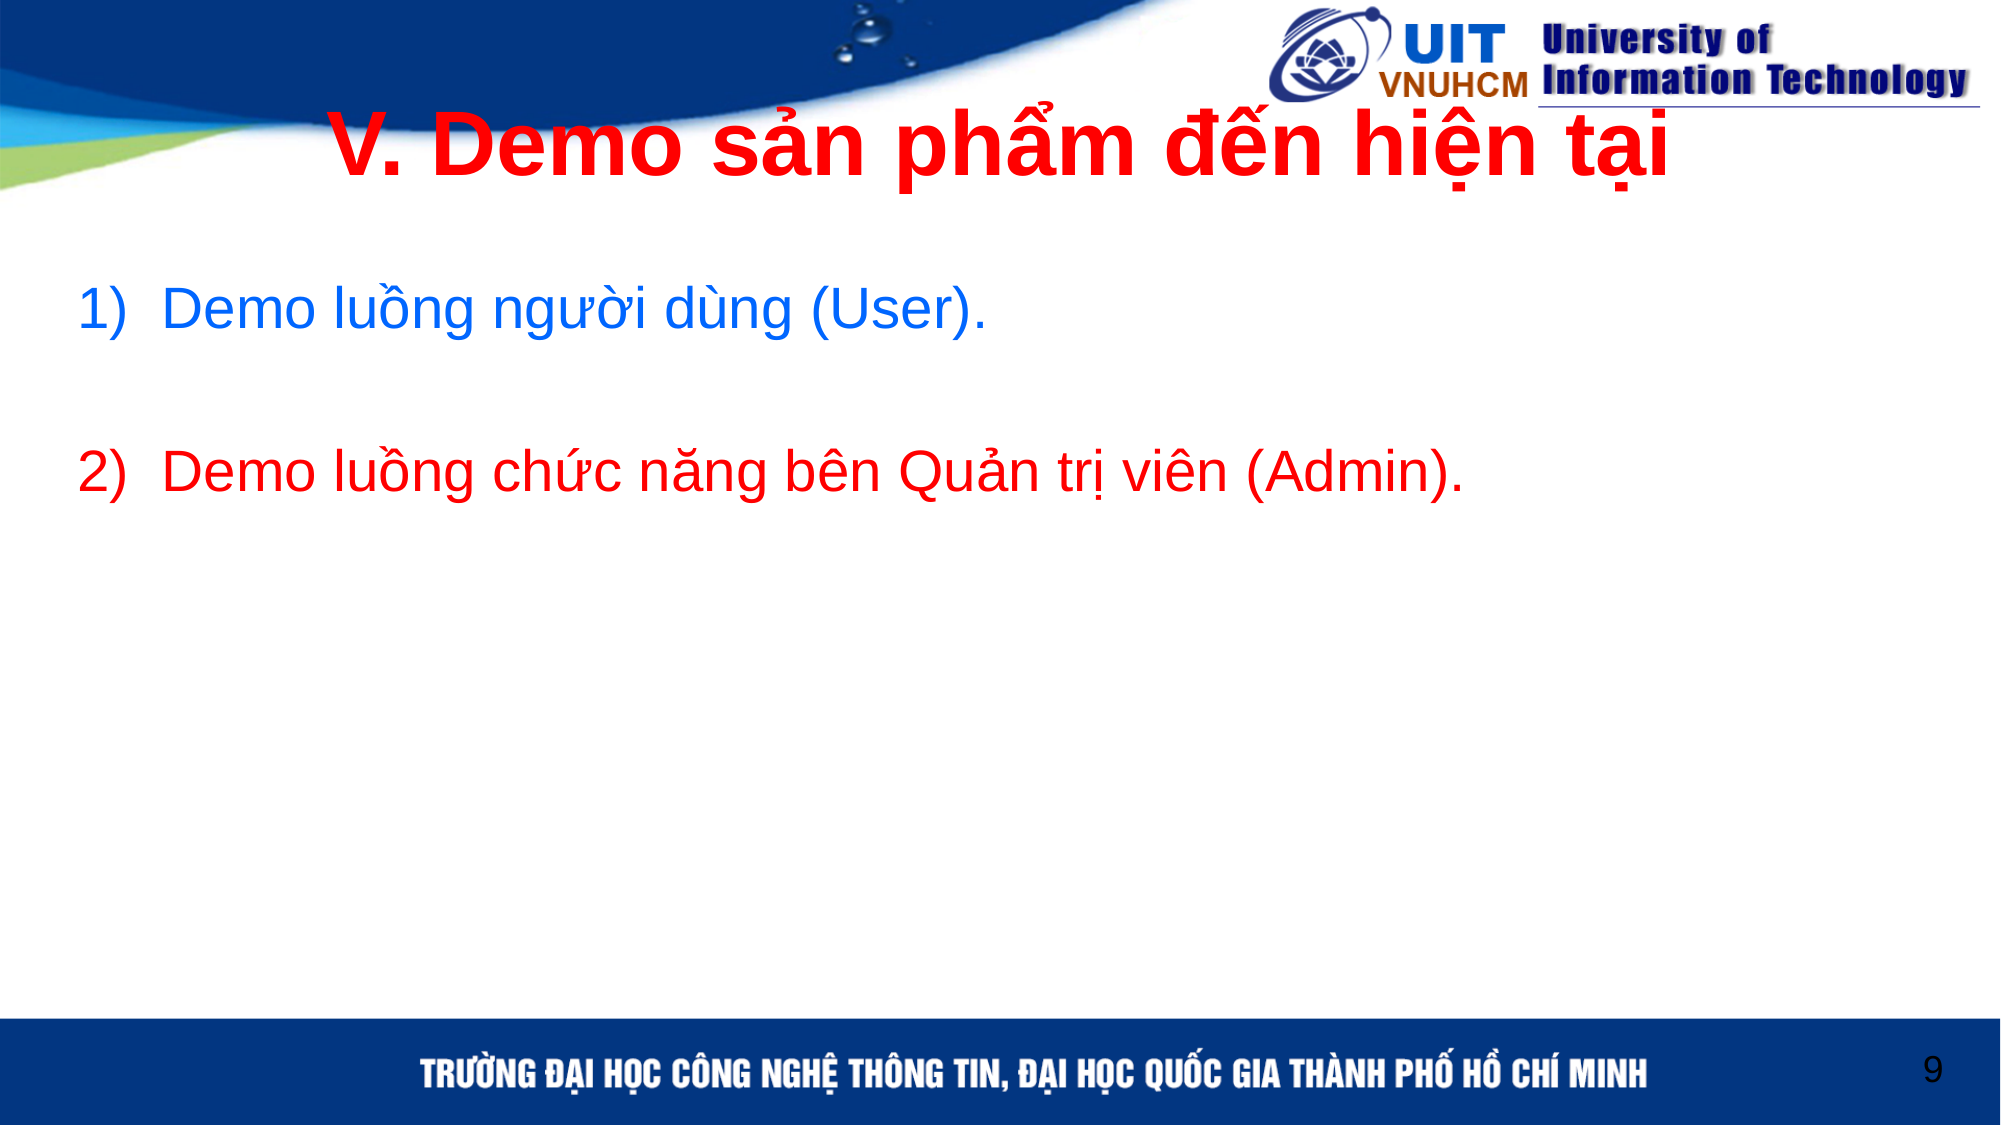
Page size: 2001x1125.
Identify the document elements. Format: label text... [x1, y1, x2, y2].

picture [0, 0, 2001, 1125]
list Demo luồng người dùng (User). Demo luồng chức năng bên Quản trị viên (Admin). [62, 262, 1900, 1005]
title V. Demo sản phẩm đến hiện tại [99, 45, 1900, 233]
